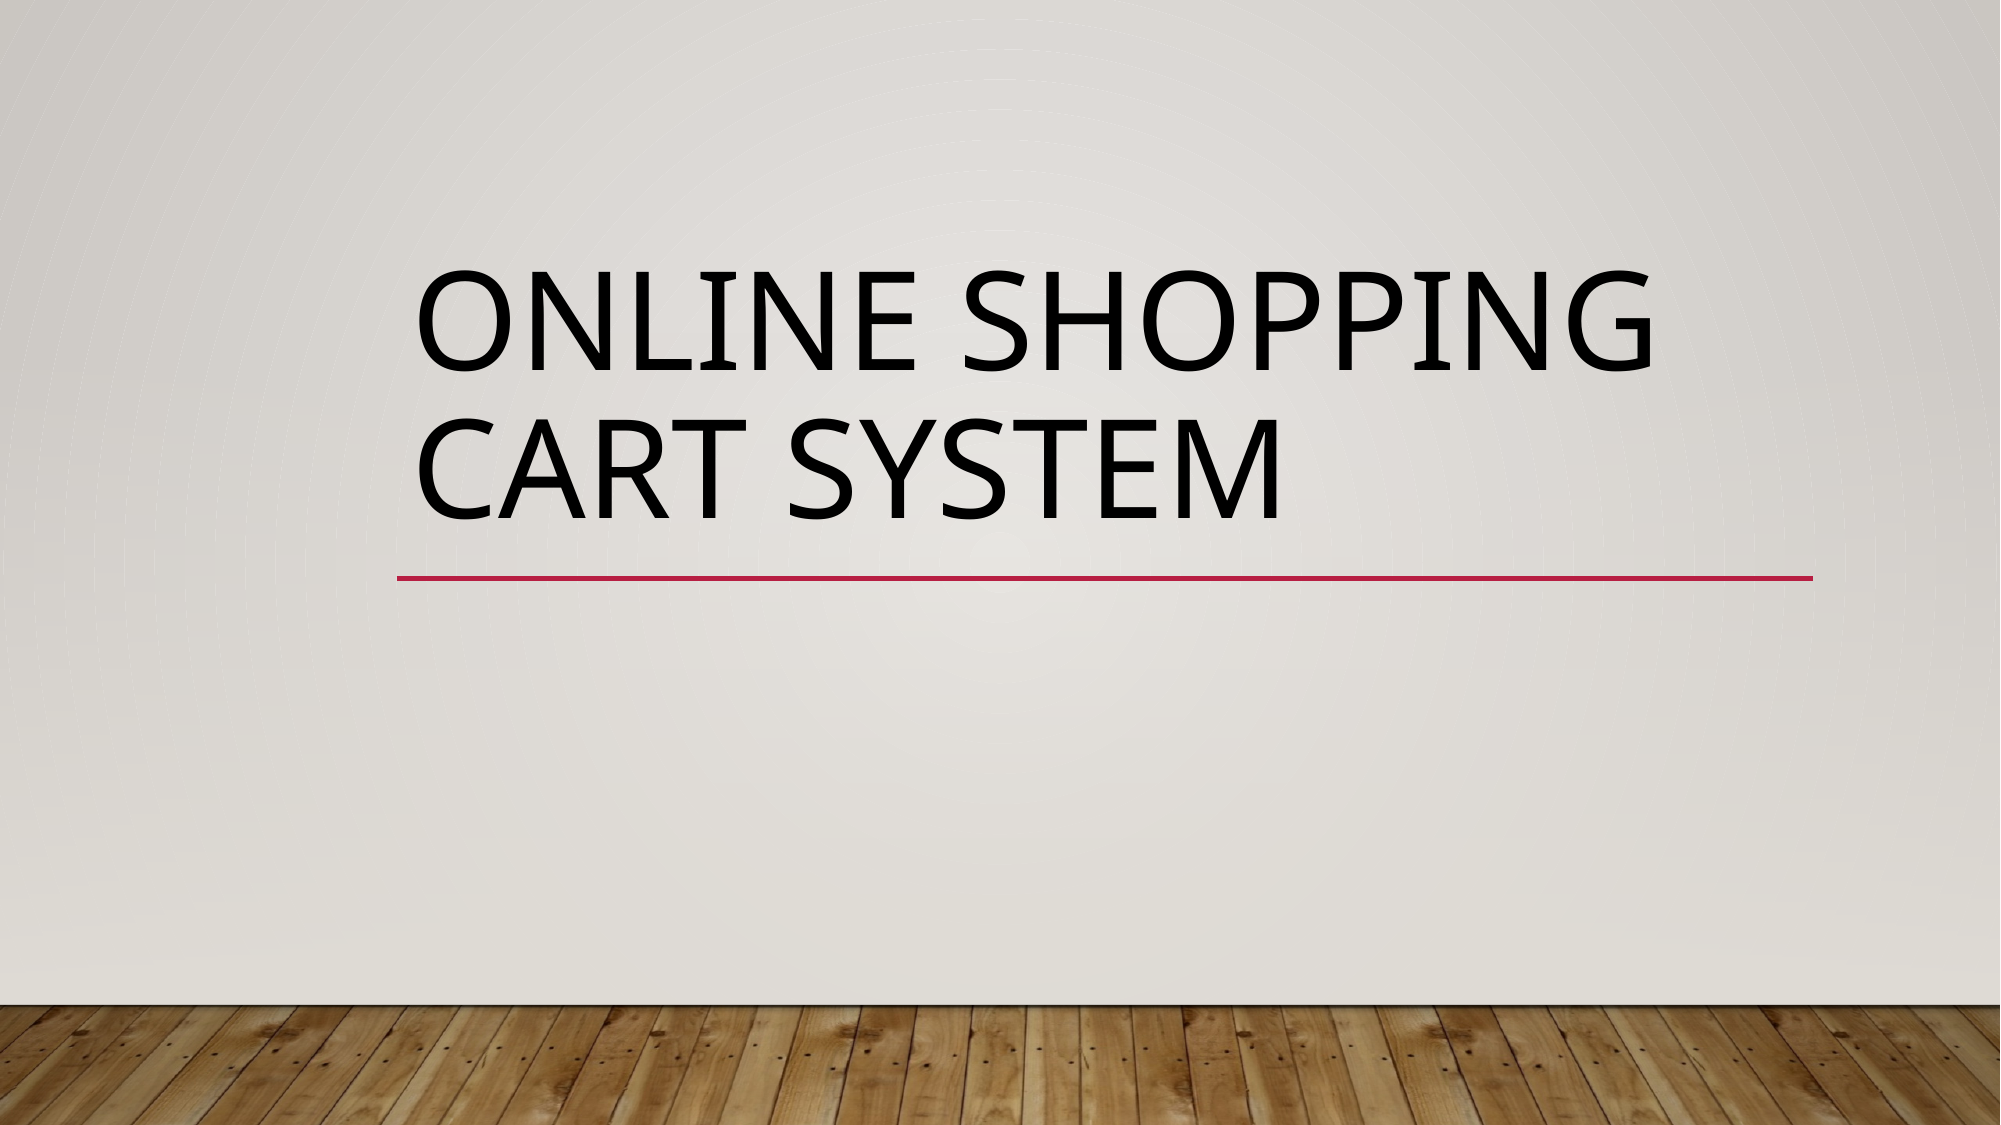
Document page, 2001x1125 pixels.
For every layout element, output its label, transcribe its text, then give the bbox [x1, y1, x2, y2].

title Online shopping cart system [396, 131, 1814, 549]
picture [0, 1005, 2000, 1125]
